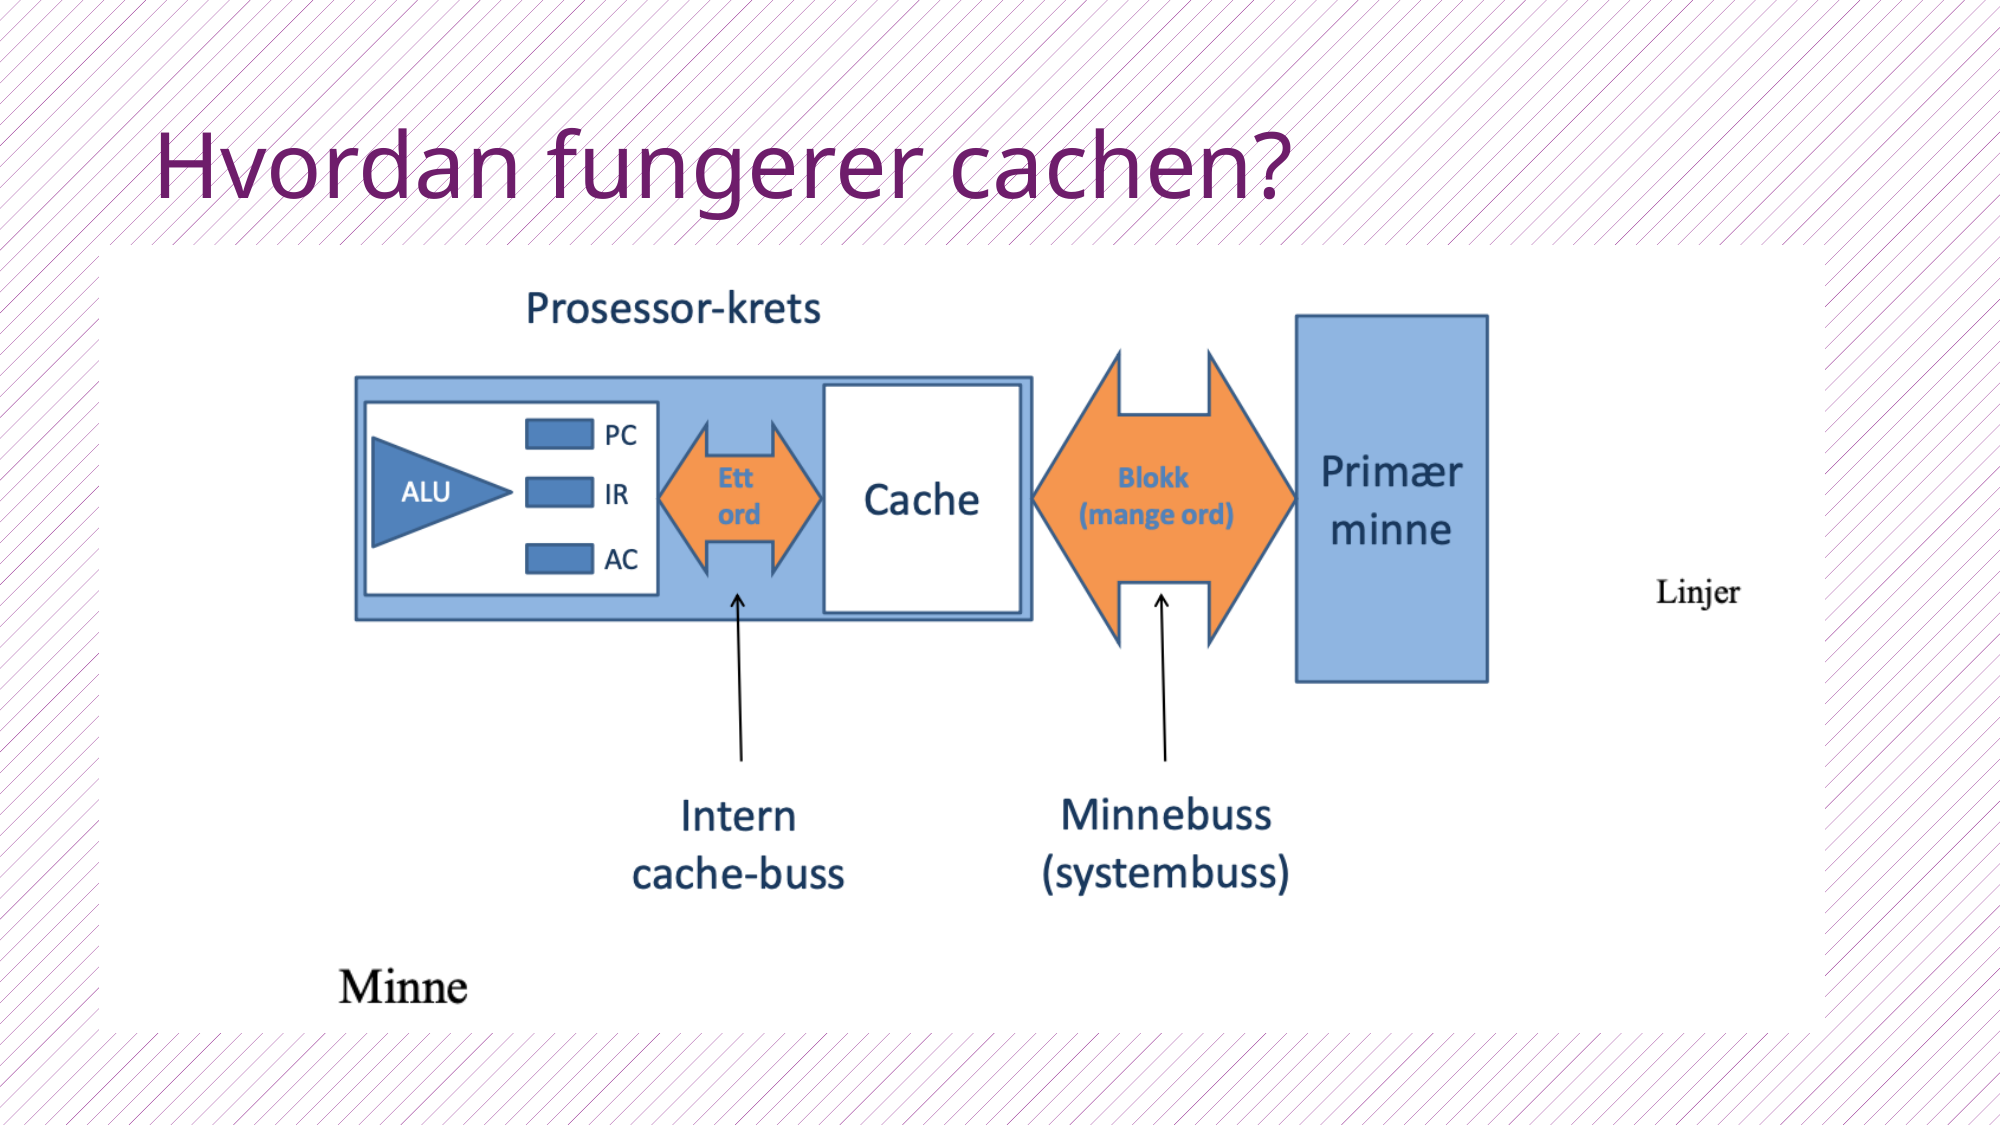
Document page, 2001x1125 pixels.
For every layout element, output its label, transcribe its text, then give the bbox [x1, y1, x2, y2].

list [99, 245, 1825, 1033]
picture [175, 245, 1649, 955]
title Hvordan fungerer cachen? [137, 59, 1863, 278]
